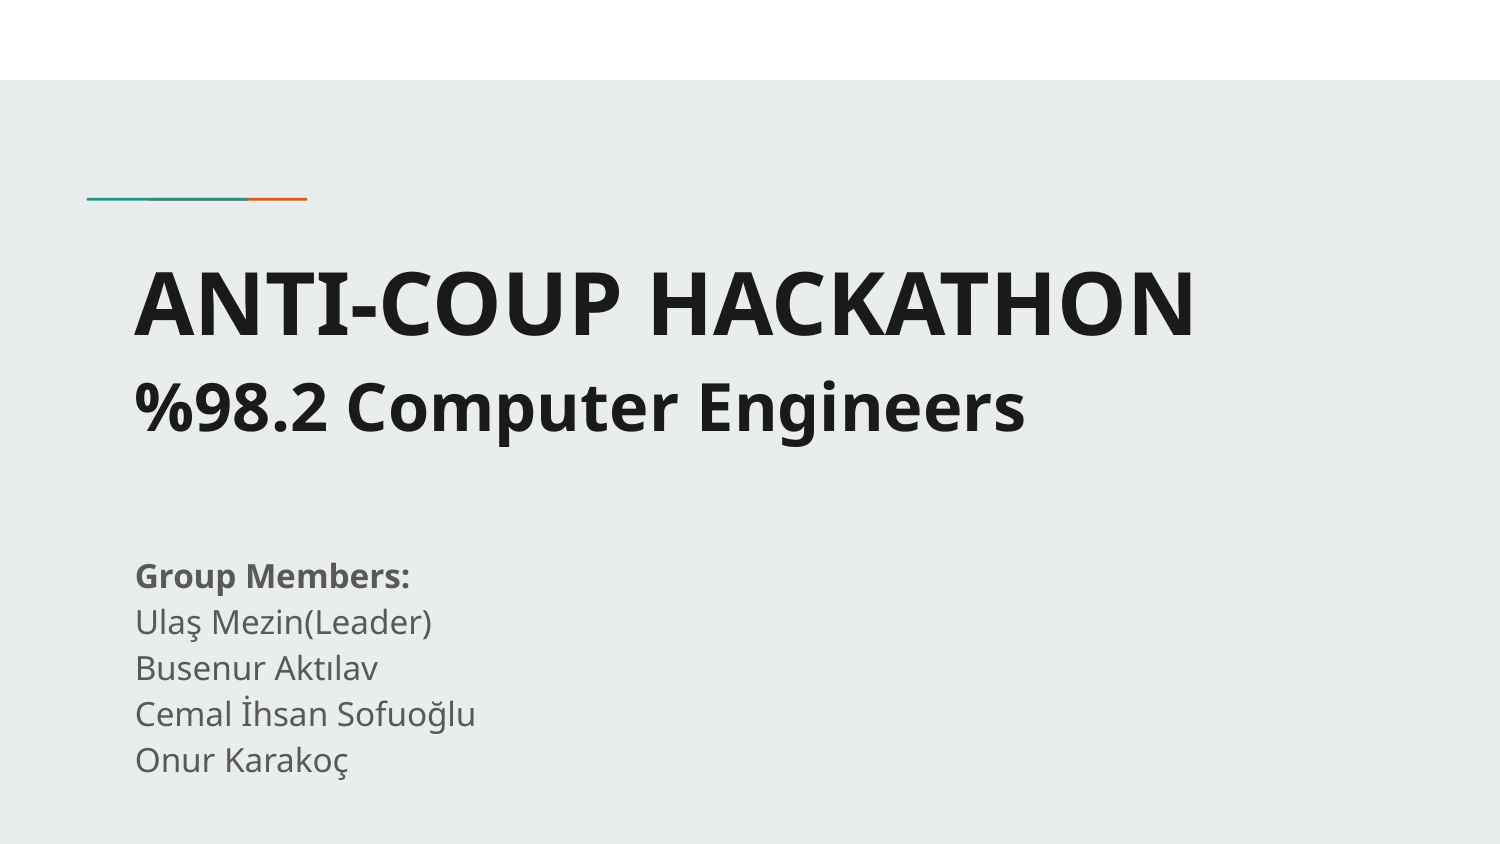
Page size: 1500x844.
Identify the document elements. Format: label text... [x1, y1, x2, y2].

subtitle Group Members: Ulaş Mezin(Leader) Busenur Aktılav Cemal İhsan Sofuoğlu Onur Karakoç [119, 520, 1381, 610]
title ANTI-COUP HACKATHON %98.2 Computer Engineers [119, 216, 1381, 490]
